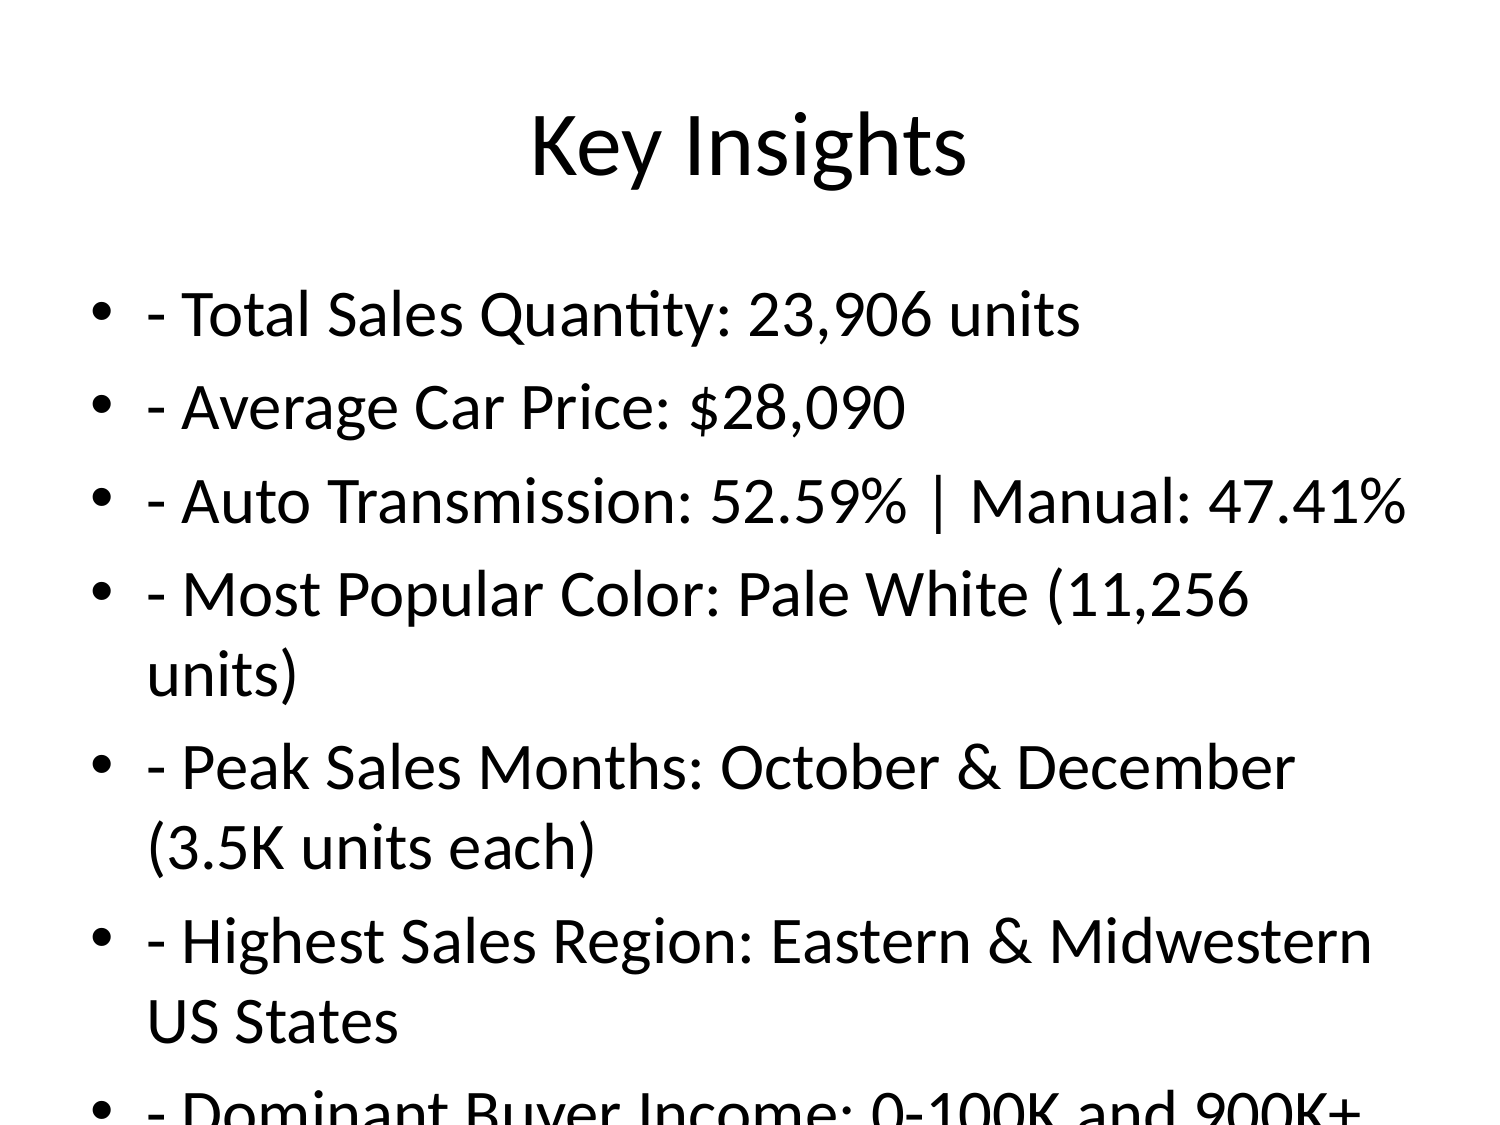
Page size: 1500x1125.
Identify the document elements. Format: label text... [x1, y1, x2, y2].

title Key Insights [75, 45, 1425, 233]
list - Total Sales Quantity: 23,906 units - Average Car Price: $28,090 - Auto Transmission: 52.59% | Manual: 47.41% - Most Popular Color: Pale White (11,256 units) - Peak Sales Months: October & December (3.5K units each) - Highest Sales Region: Eastern & Midwestern US States - Dominant Buyer Income: 0-100K and 900K+ segments [75, 262, 1425, 1005]
